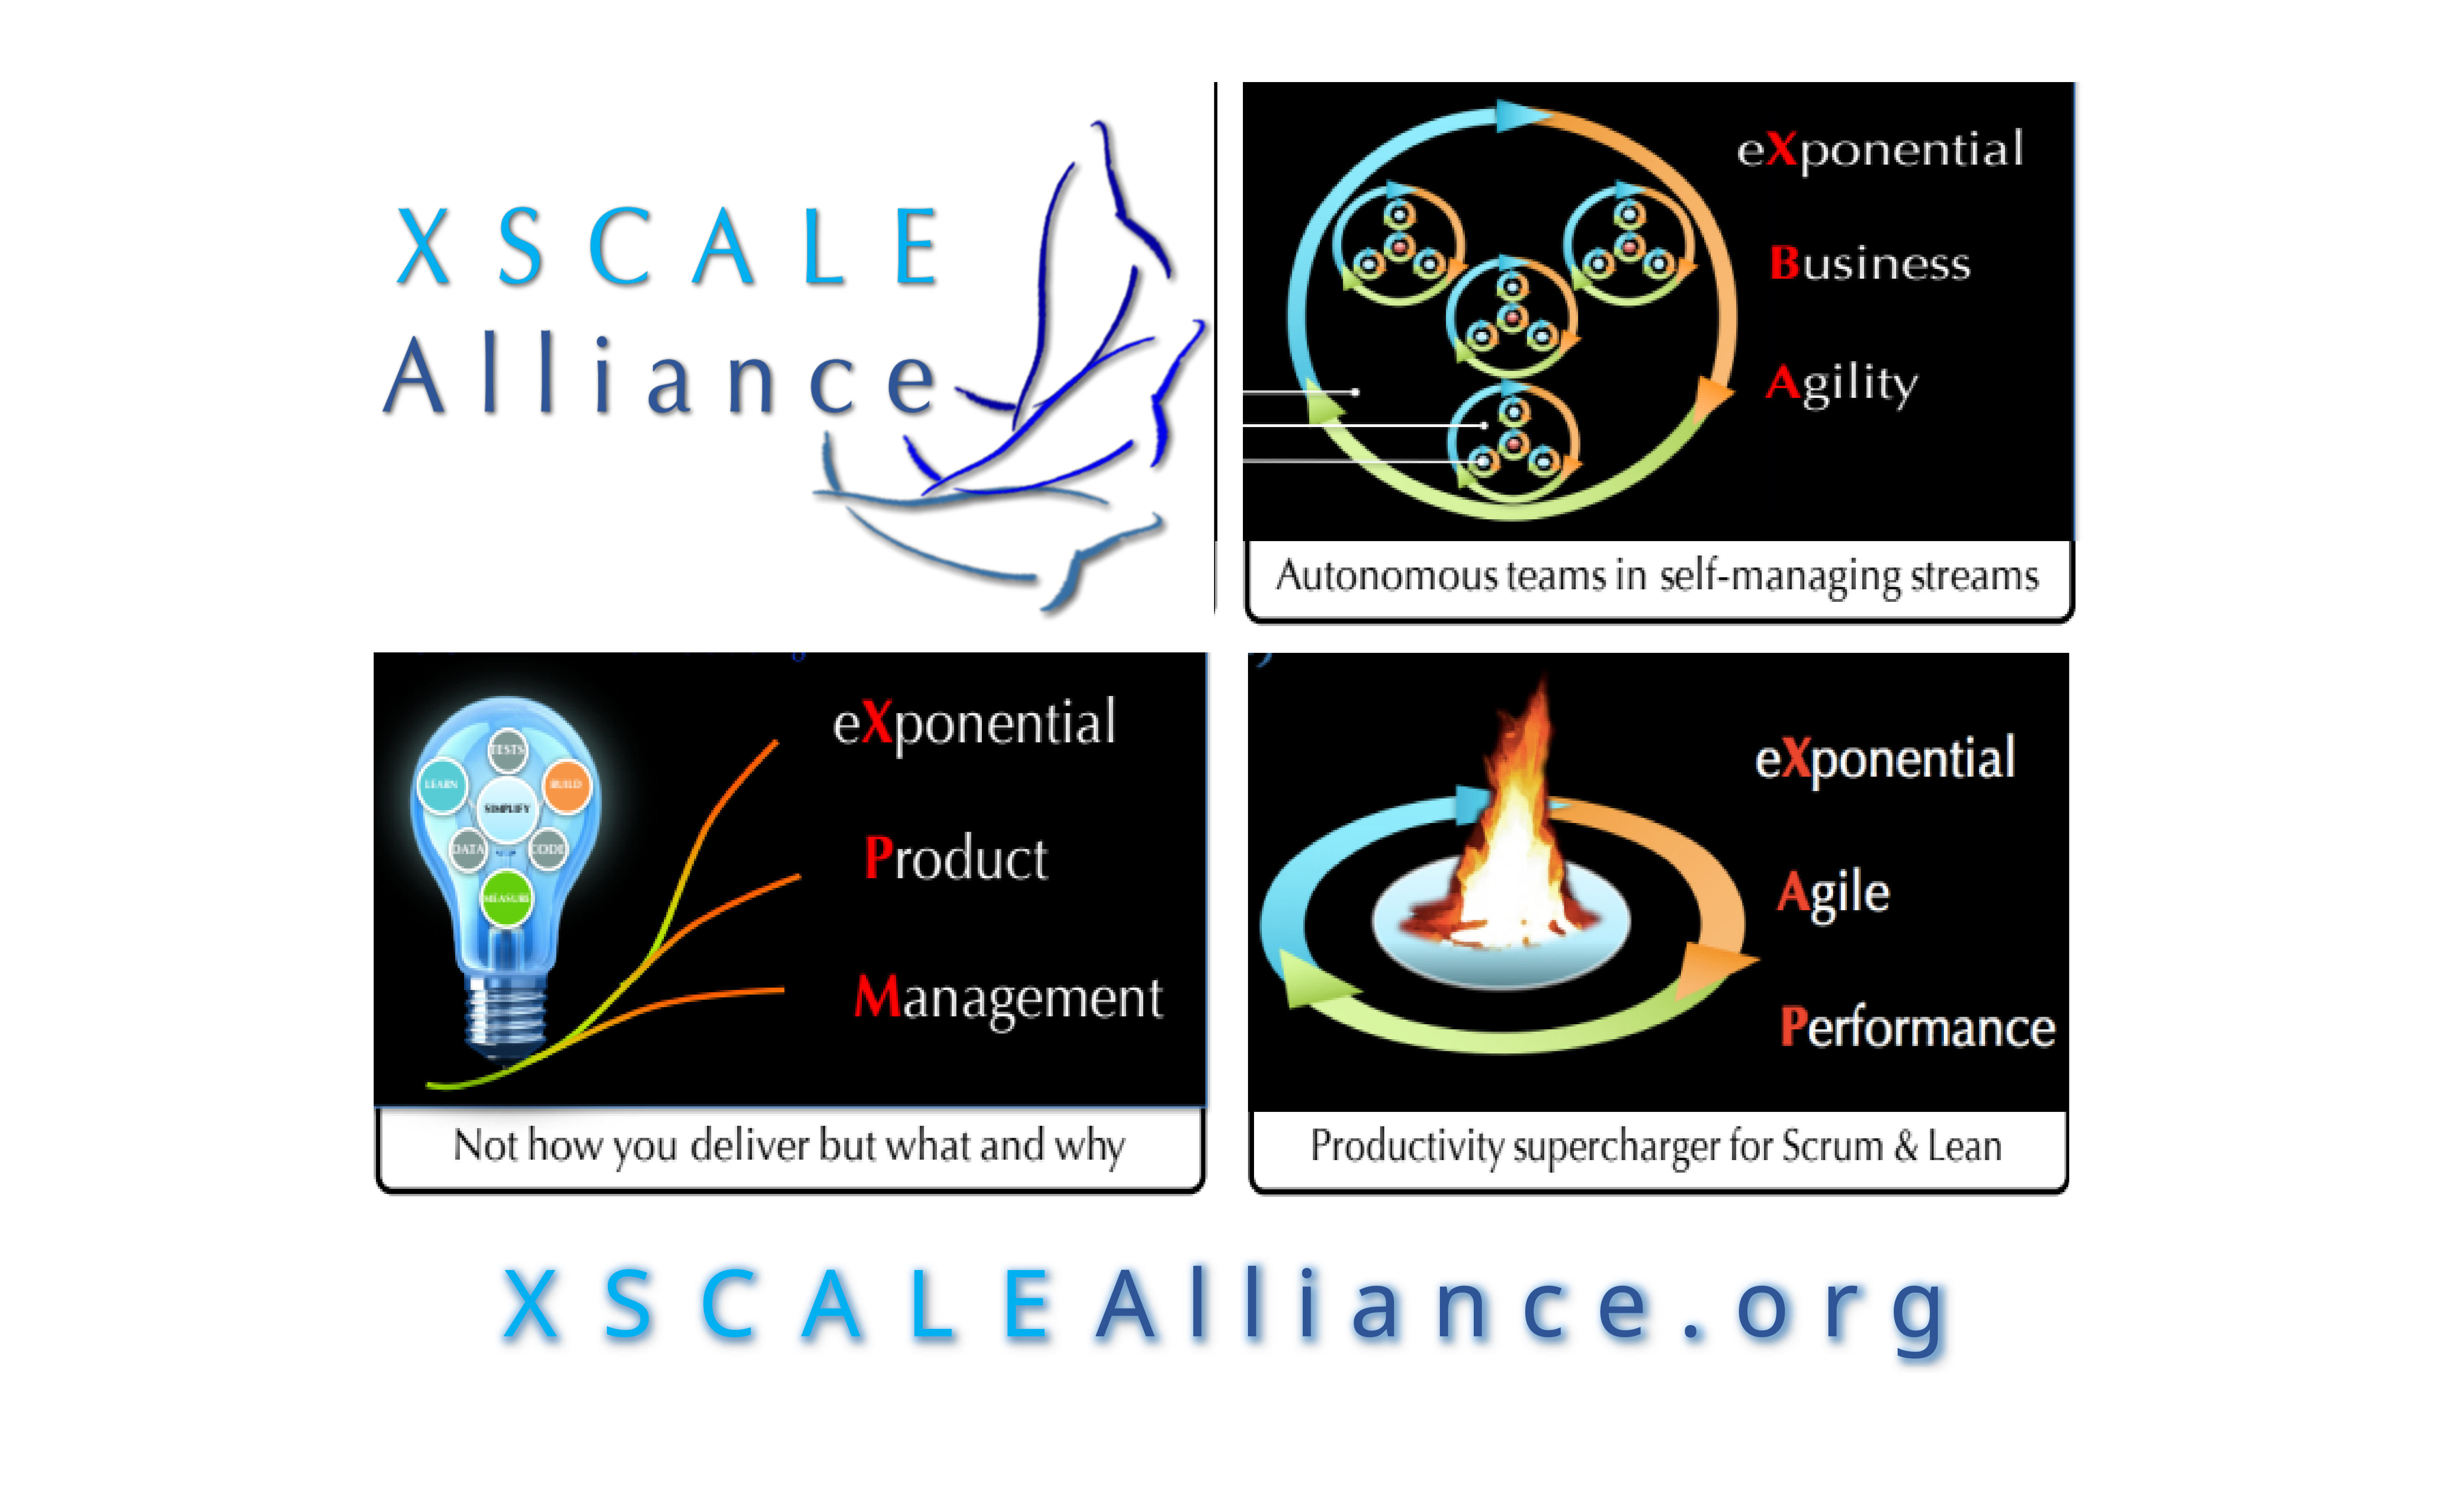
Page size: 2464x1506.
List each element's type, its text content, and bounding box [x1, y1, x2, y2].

text_box XSCALEAlliance.org [407, 1240, 2044, 1359]
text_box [318, 56, 2140, 1197]
